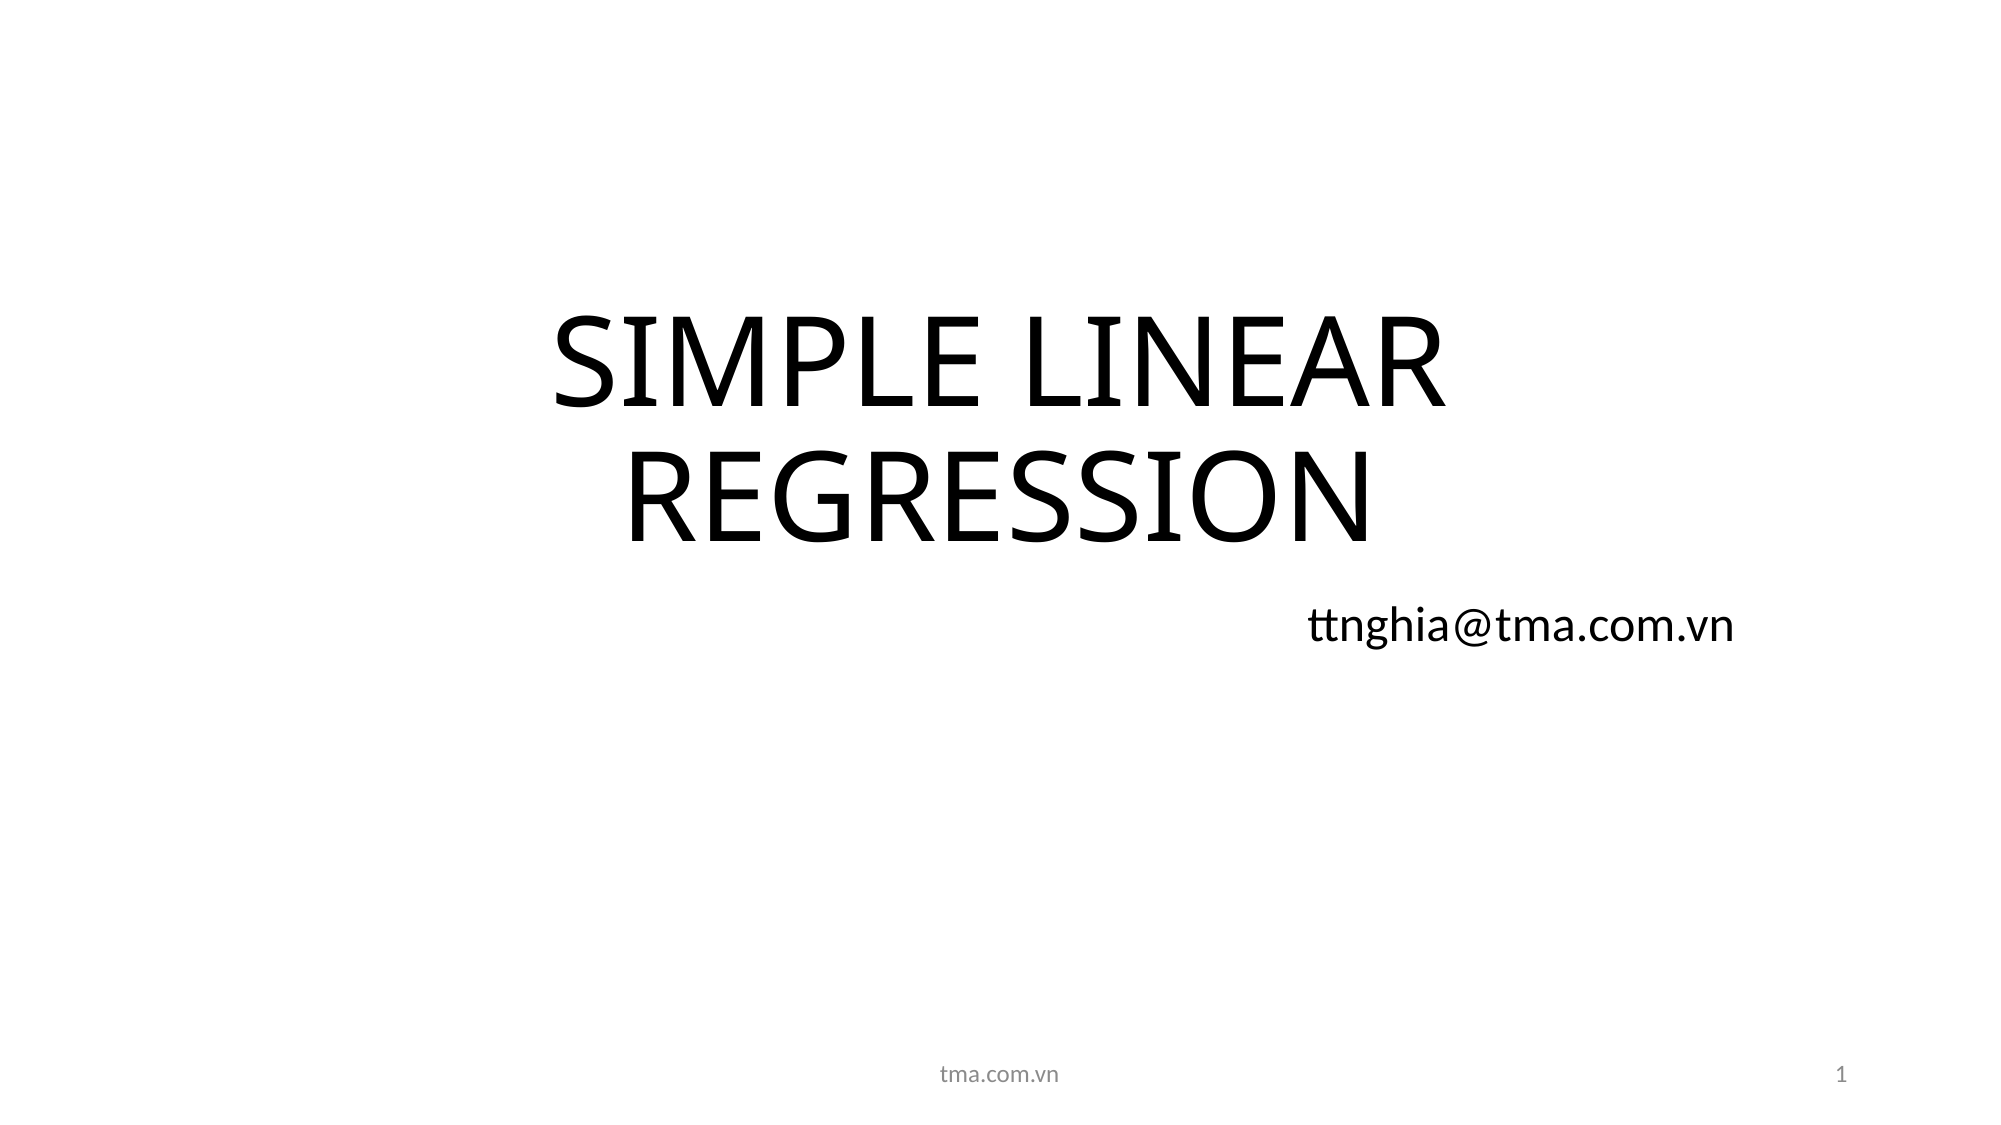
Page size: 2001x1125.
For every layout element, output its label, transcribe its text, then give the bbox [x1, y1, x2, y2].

footer tma.com.vn [662, 1042, 1338, 1103]
title SIMPLE LINEAR REGRESSION [249, 184, 1750, 576]
slide_number 1 [1412, 1042, 1863, 1103]
subtitle ttnghia@tma.com.vn [249, 590, 1750, 863]
